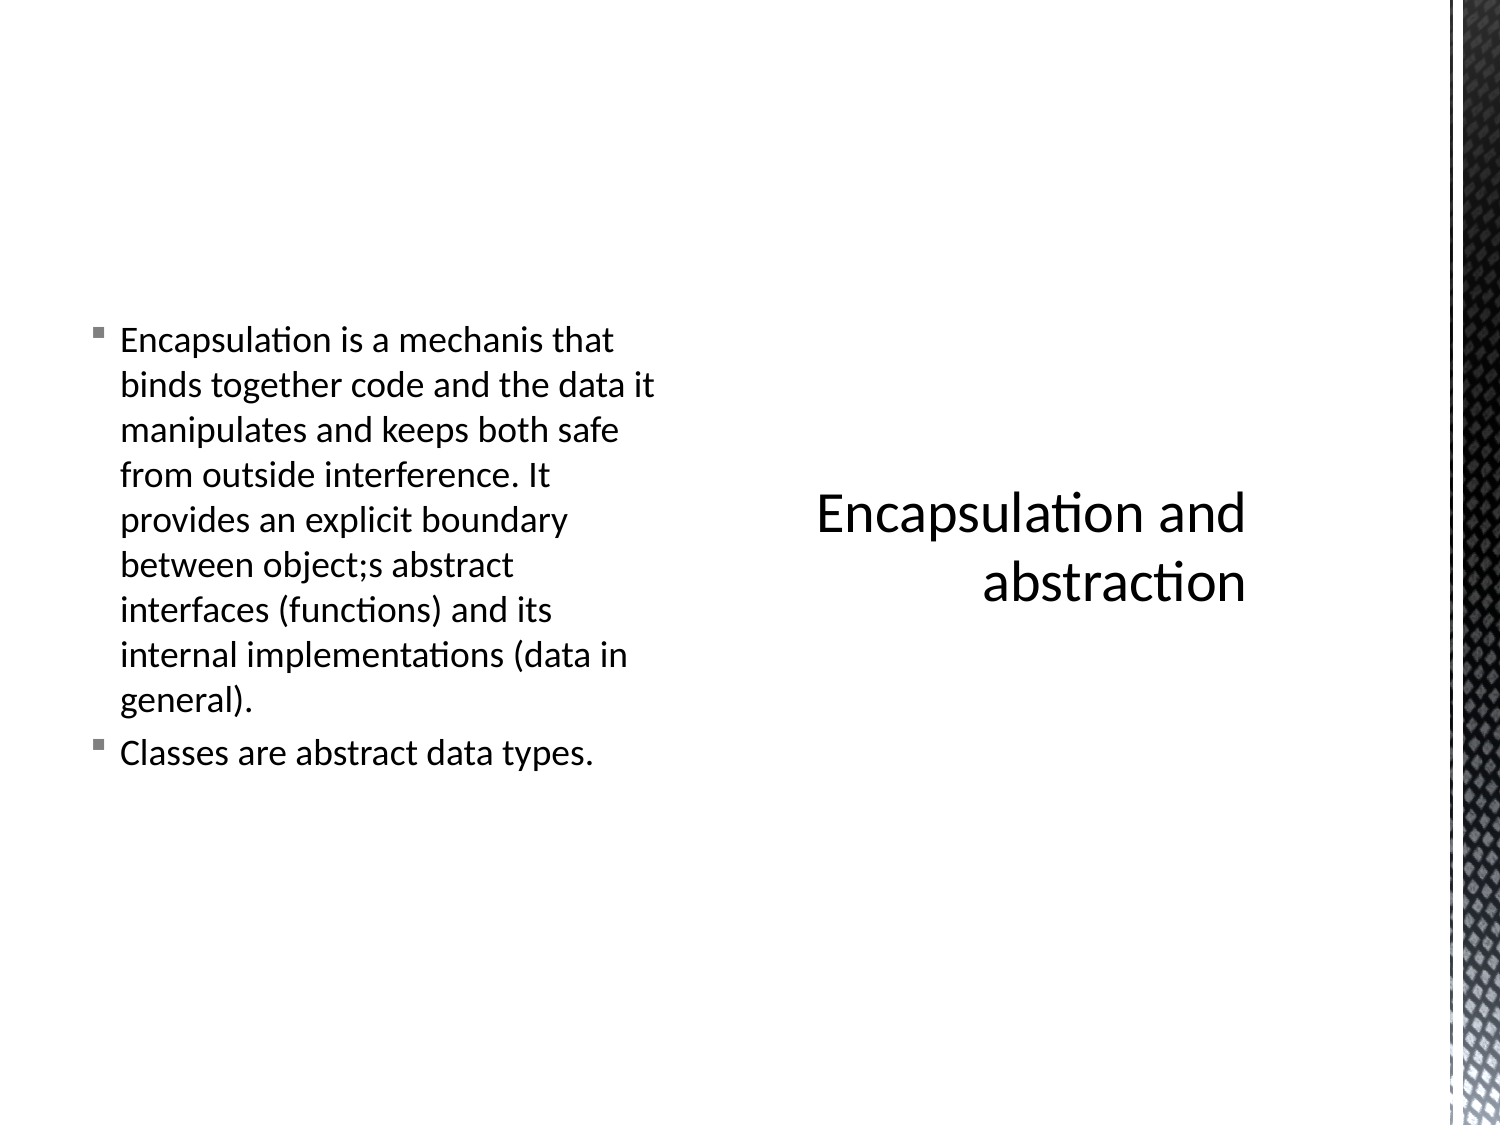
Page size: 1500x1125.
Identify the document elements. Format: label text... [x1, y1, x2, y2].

title Encapsulation and abstraction [800, 75, 1263, 1013]
list Encapsulation is a mechanis that binds together code and the data it manipulates and keeps both safe from outside interference. It provides an explicit boundary between object;s abstract interfaces (functions) and its internal implementations (data in general). Classes are abstract data types. [75, 75, 675, 1013]
picture [1447, 0, 1500, 1125]
